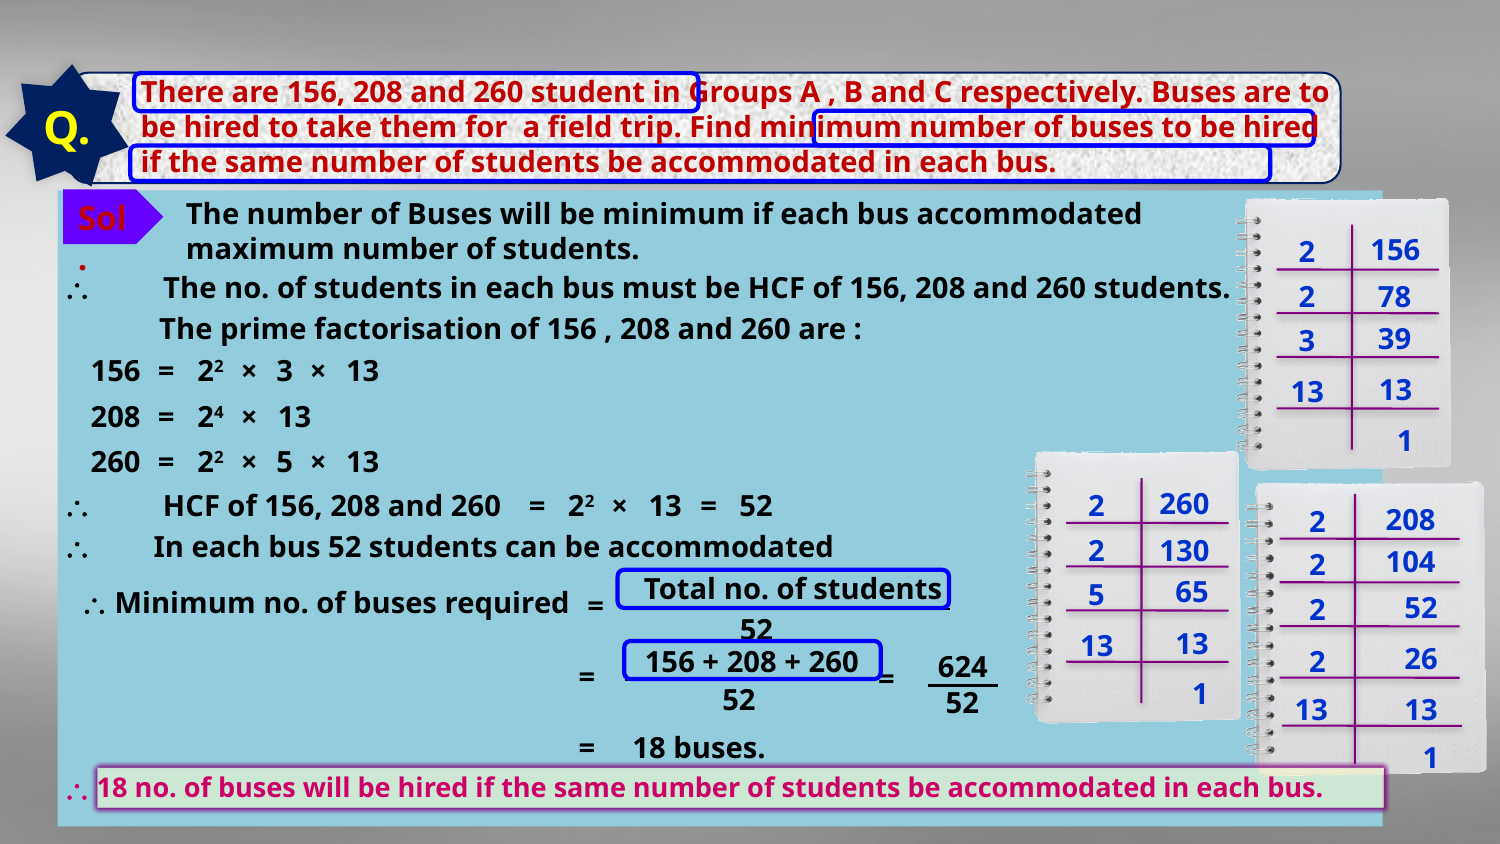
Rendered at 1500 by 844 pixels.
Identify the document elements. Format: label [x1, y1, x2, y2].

text_box [1065, 668, 1229, 704]
text_box [1276, 361, 1440, 408]
text_box [1276, 412, 1440, 450]
text_box [1276, 317, 1440, 356]
text_box [1276, 224, 1440, 312]
text_box [1279, 493, 1460, 581]
text_box [1065, 616, 1229, 661]
text_box [1279, 587, 1460, 625]
text_box [1279, 631, 1460, 677]
text_box [1065, 477, 1229, 566]
text_box [1065, 572, 1229, 610]
picture [0, 0, 1500, 844]
text_box [1279, 682, 1460, 765]
